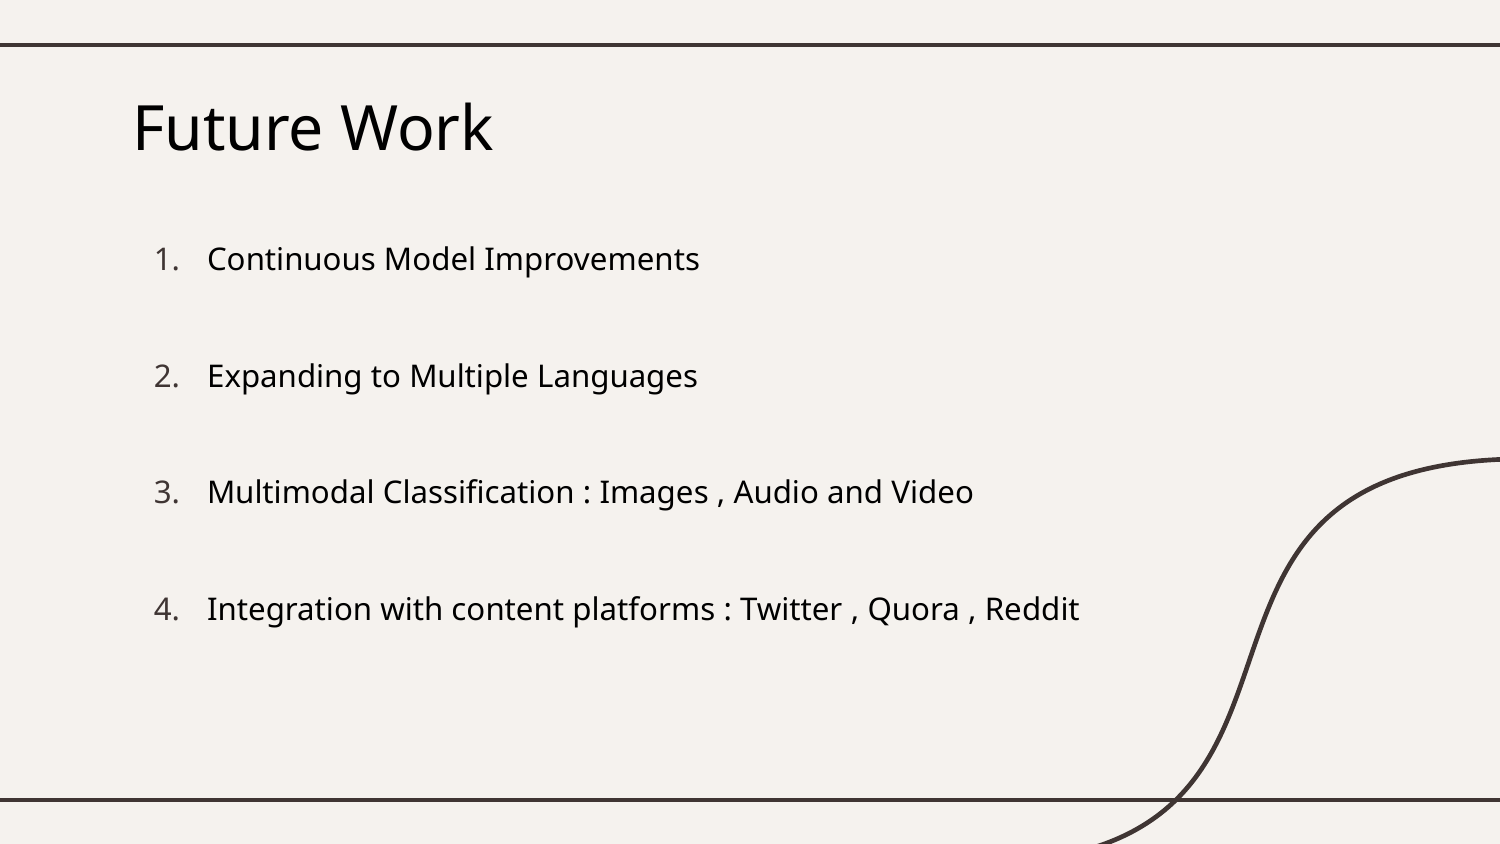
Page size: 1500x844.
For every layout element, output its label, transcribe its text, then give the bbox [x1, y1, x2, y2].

title Future Work [116, 72, 1049, 167]
subtitle Continuous Model Improvements Expanding to Multiple Languages Multimodal Classification : Images , Audio and Video Integration with content platforms : Twitter , Quora , Reddit [116, 224, 1272, 667]
